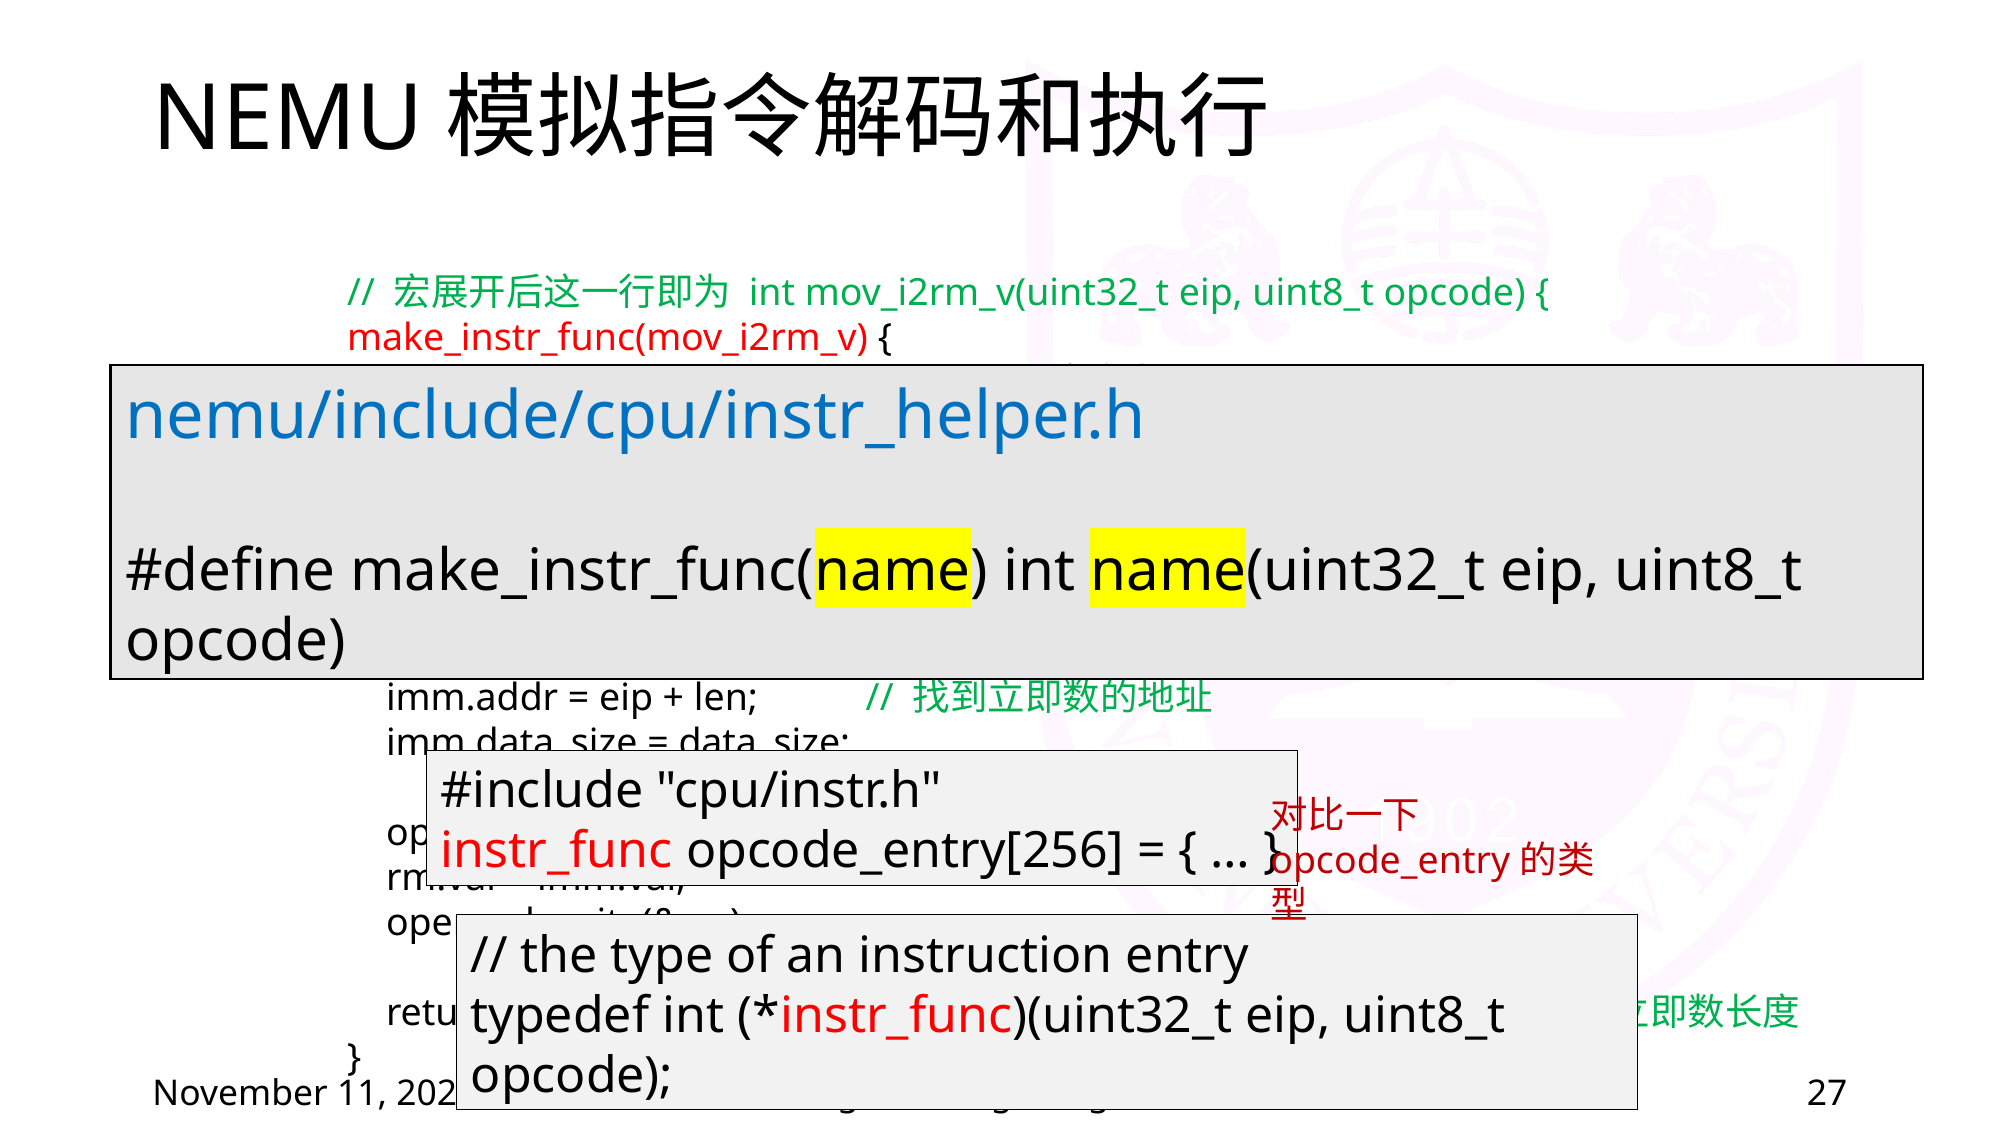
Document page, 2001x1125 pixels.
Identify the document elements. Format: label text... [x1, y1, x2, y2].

text_box // the type of an instruction entry typedef int (*instr_func)(uint32_t eip, uint8_t opcode); [456, 914, 1638, 1110]
text_box 对比一下opcode_entry的类型 [1255, 783, 1647, 934]
title NEMU模拟指令解码和执行 [137, 59, 1863, 181]
slide_number 27 [1412, 1085, 1863, 1125]
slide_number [137, 1064, 588, 1125]
text_box nemu/include/cpu/instr_helper.h #define make_instr_func(name) int name(uint32_t eip, uint8_t opcode) [109, 364, 1924, 680]
text_box // 宏展开后这一行即为 int mov_i2rm_v(uint32_t eip, uint8_t opcode) { make_instr_func(mov_i2rm_v) { OPERAND rm, imm; // OPERAND定义在nemu/include/cpu/operand.h // 看教程§2-1.2.3 rm.data_size = data_size; // data_size是个全局变量，表示操作数的比特长度 int len = 1; // opcode 长度1字节 len += modrm_rm(eip + 1, &rm); // 读ModR/M字节，rm的type和addr会被填写 imm.type = OPR_IMM; // 填入立即数类型 imm.addr = eip + len; // 找到立即数的地址 imm.data_size = data_size; operand_read(&imm); // 执行 mov 操作 rm.val = imm.val; operand_write(&rm); return len + data_size / 8; // opcode长度 + ModR/M字节扫描长度 + 立即数长度 } [332, 260, 1863, 364]
footer Programming Assignment [662, 1110, 1338, 1125]
text_box #include "cpu/instr.h" instr_func opcode_entry[256] = { … } [426, 750, 1298, 886]
text_box // 宏展开后这一行即为 int mov_i2rm_v(uint32_t eip, uint8_t opcode) { make_instr_func(mov_i2rm_v) { OPERAND rm, imm; // OPERAND定义在nemu/include/cpu/operand.h // 看教程§2-1.2.3 rm.data_size = data_size; // data_size是个全局变量，表示操作数的比特长度 int len = 1; // opcode 长度1字节 len += modrm_rm(eip + 1, &rm); // 读ModR/M字节，rm的type和addr会被填写 imm.type = OPR_IMM; // 填入立即数类型 imm.addr = eip + len; // 找到立即数的地址 imm.data_size = data_size; operand_read(&imm); // 执行 mov 操作 rm.val = imm.val; operand_write(&rm); return len + data_size / 8; // opcode长度 + ModR/M字节扫描长度 + 立即数长度 } [332, 680, 1863, 1085]
